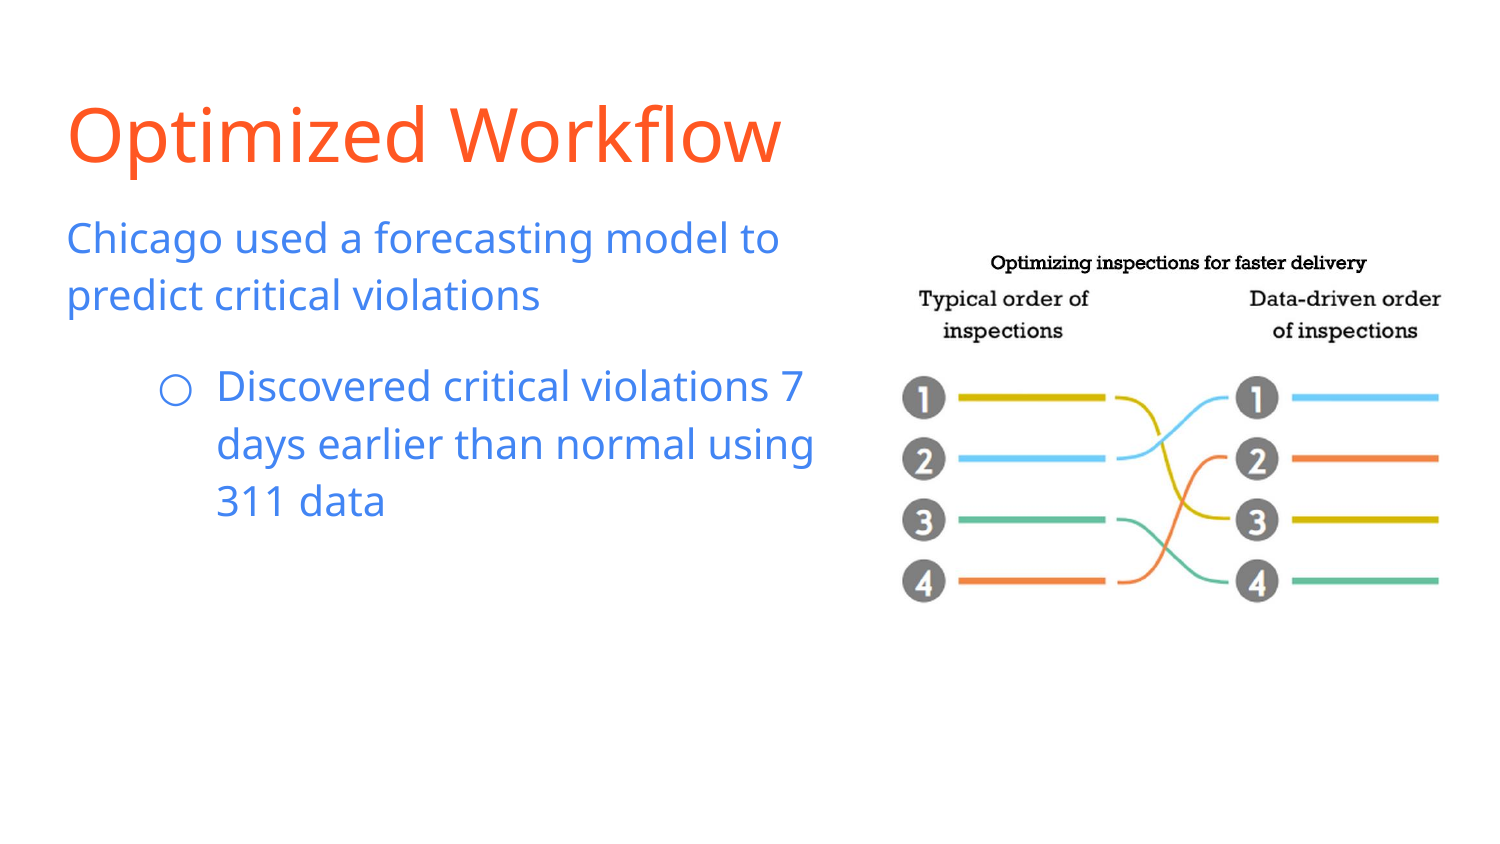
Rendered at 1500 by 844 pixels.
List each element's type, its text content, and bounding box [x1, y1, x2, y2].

title Optimized Workflow [51, 72, 1449, 167]
list Chicago used a forecasting model to predict critical violations Discovered critical violations 7 days earlier than normal using 311 data [51, 189, 884, 750]
picture [882, 216, 1474, 627]
